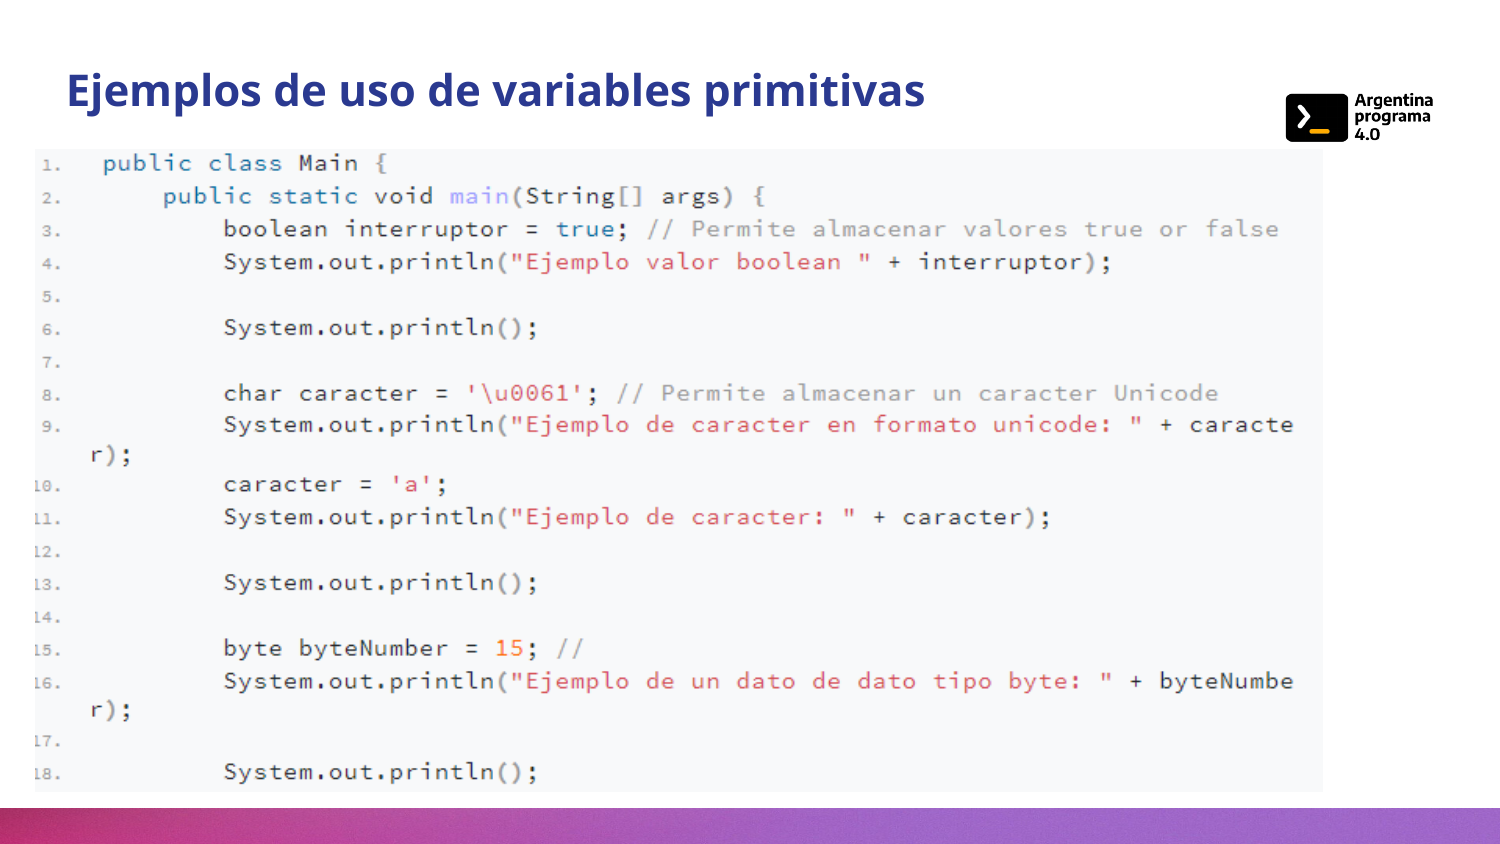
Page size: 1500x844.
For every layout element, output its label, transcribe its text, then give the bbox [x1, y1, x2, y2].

picture [1284, 91, 1436, 143]
text_box Ejemplos de uso de variables primitivas [51, 47, 1264, 147]
picture [35, 148, 1323, 792]
picture [0, 808, 1500, 844]
